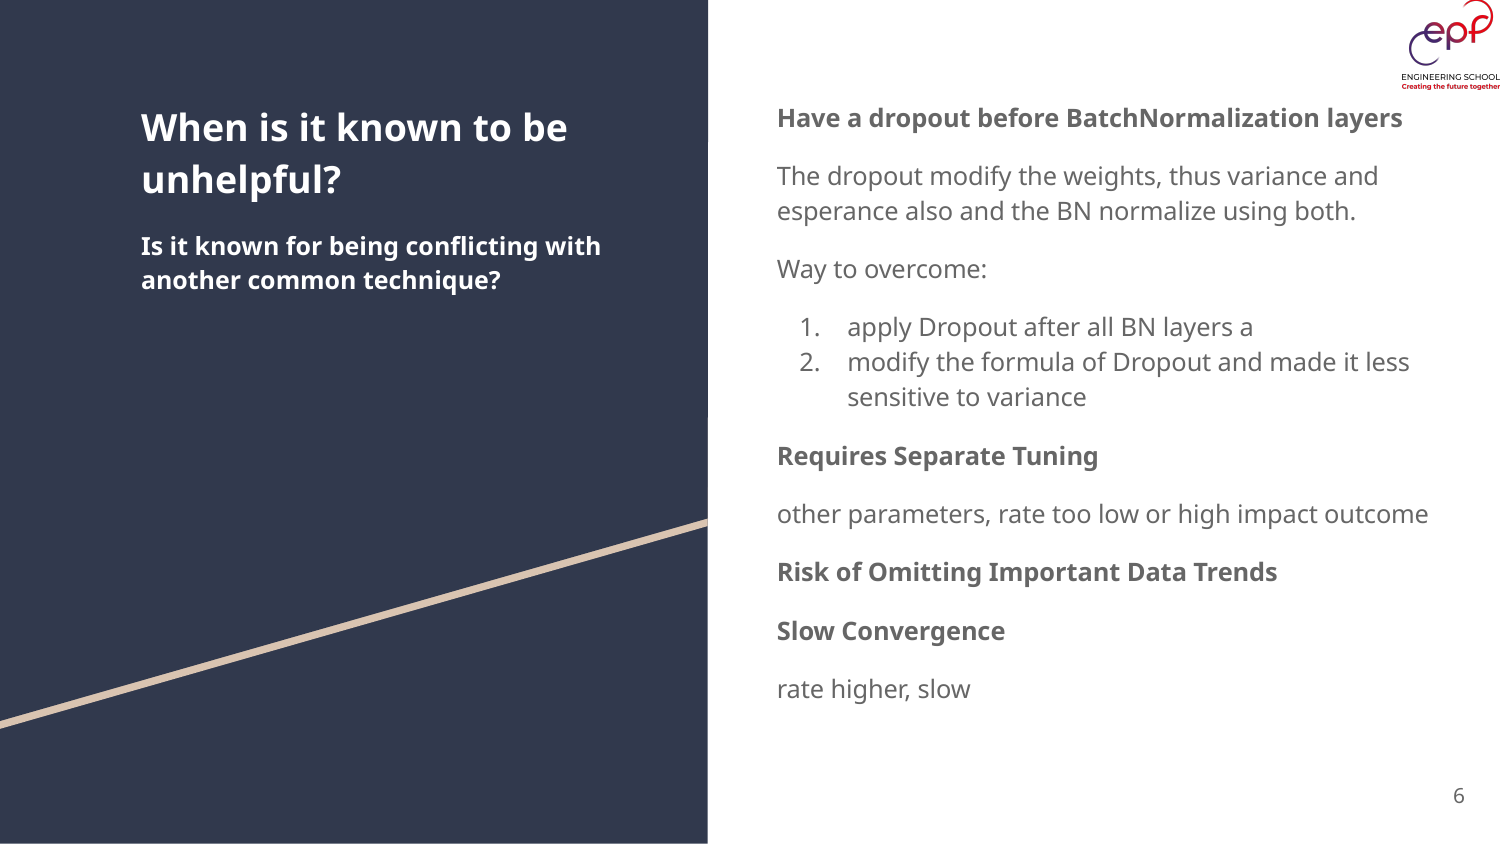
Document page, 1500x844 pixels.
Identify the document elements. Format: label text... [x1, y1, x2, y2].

picture [1402, 0, 1500, 90]
list Have a dropout before BatchNormalization layers The dropout modify the weights, thus variance and esperance also and the BN normalize using both. Way to overcome: apply Dropout after all BN layers a modify the formula of Dropout and made it less sensitive to variance Requires Separate Tuning other parameters, rate too low or high impact outcome Risk of Omitting Important Data Trends Slow Convergence rate higher, slow [761, 82, 1446, 755]
title When is it known to be unhelpful? Is it known for being conflicting with another common technique? [51, 82, 660, 494]
slide_number ‹#› [1389, 764, 1480, 830]
